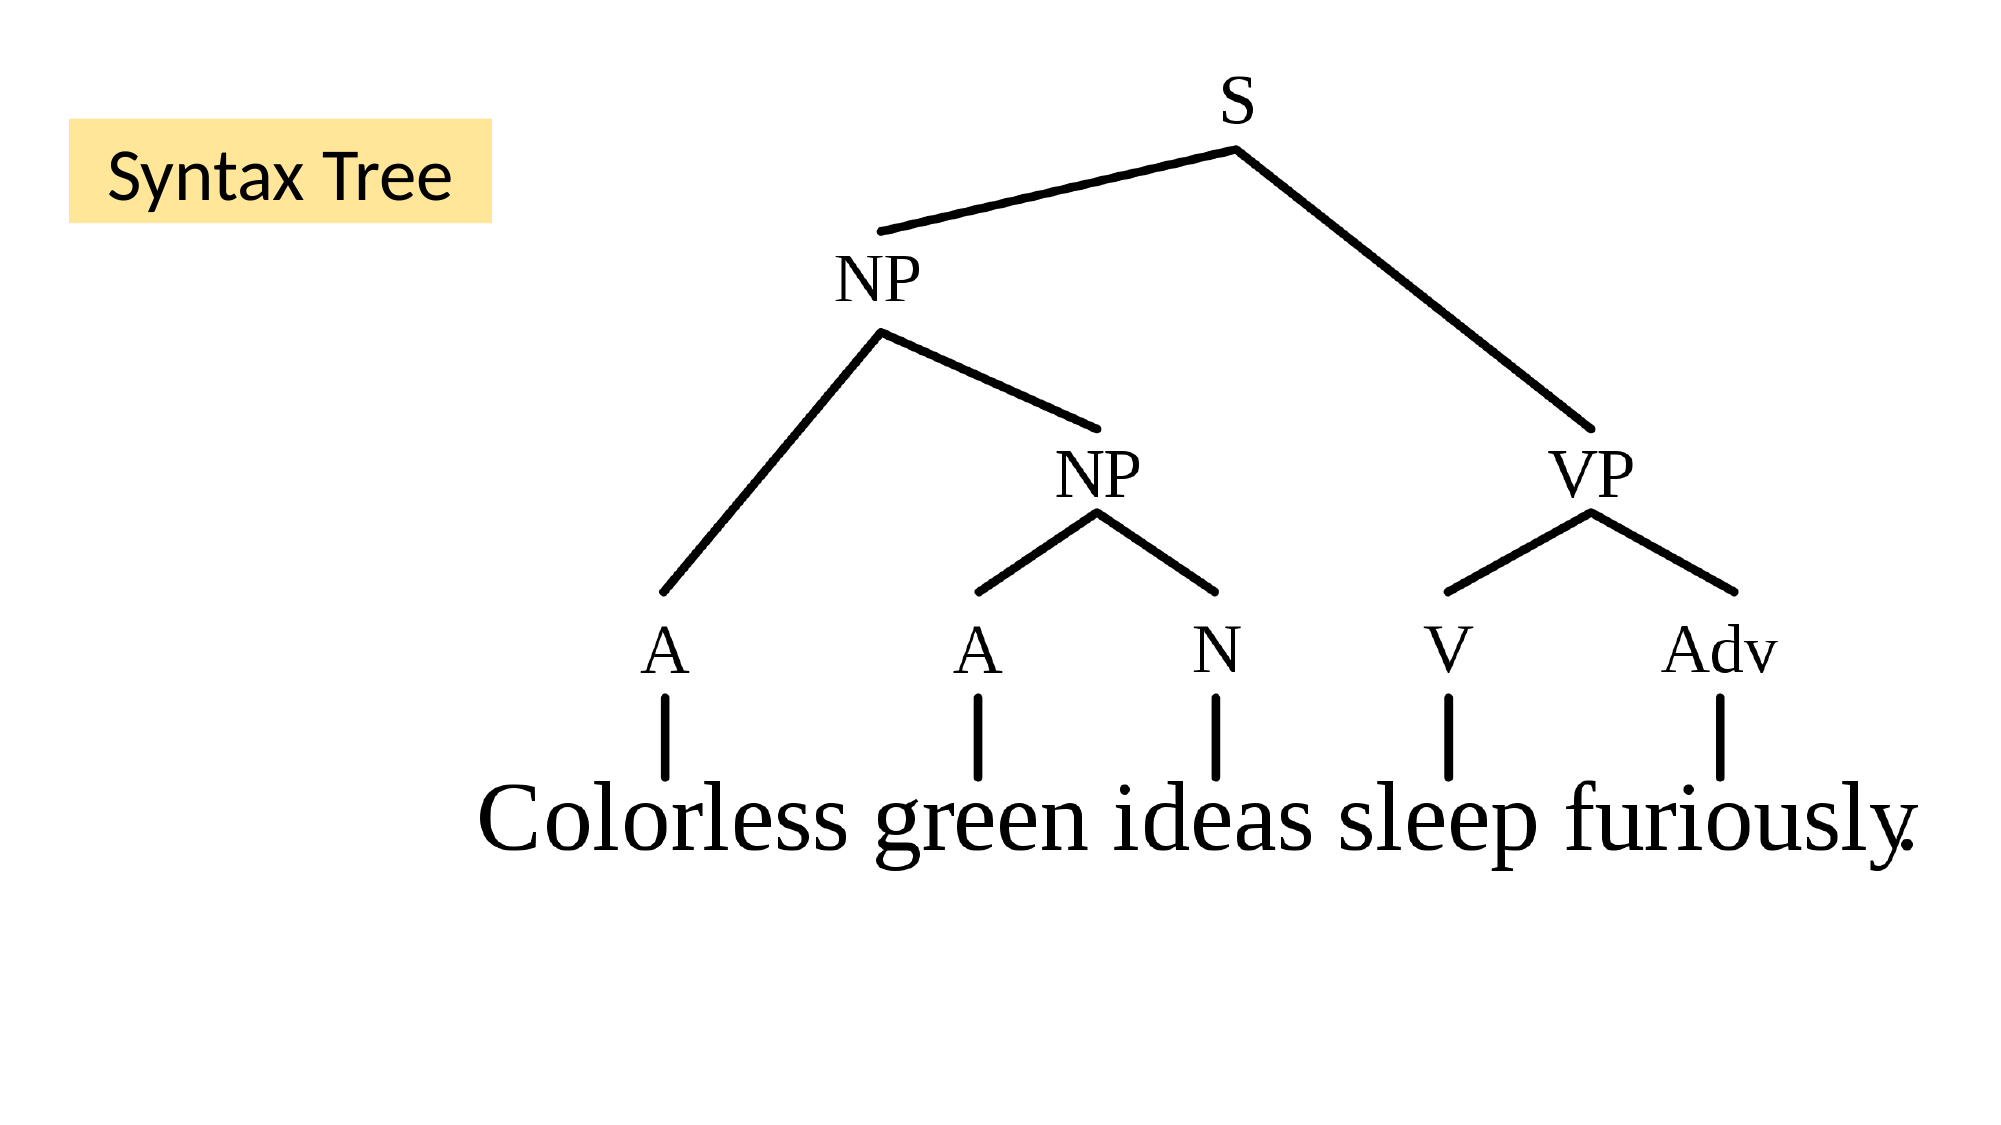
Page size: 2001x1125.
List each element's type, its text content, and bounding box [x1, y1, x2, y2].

text_box Syntax Tree [69, 118, 454, 224]
picture [454, 51, 1962, 883]
